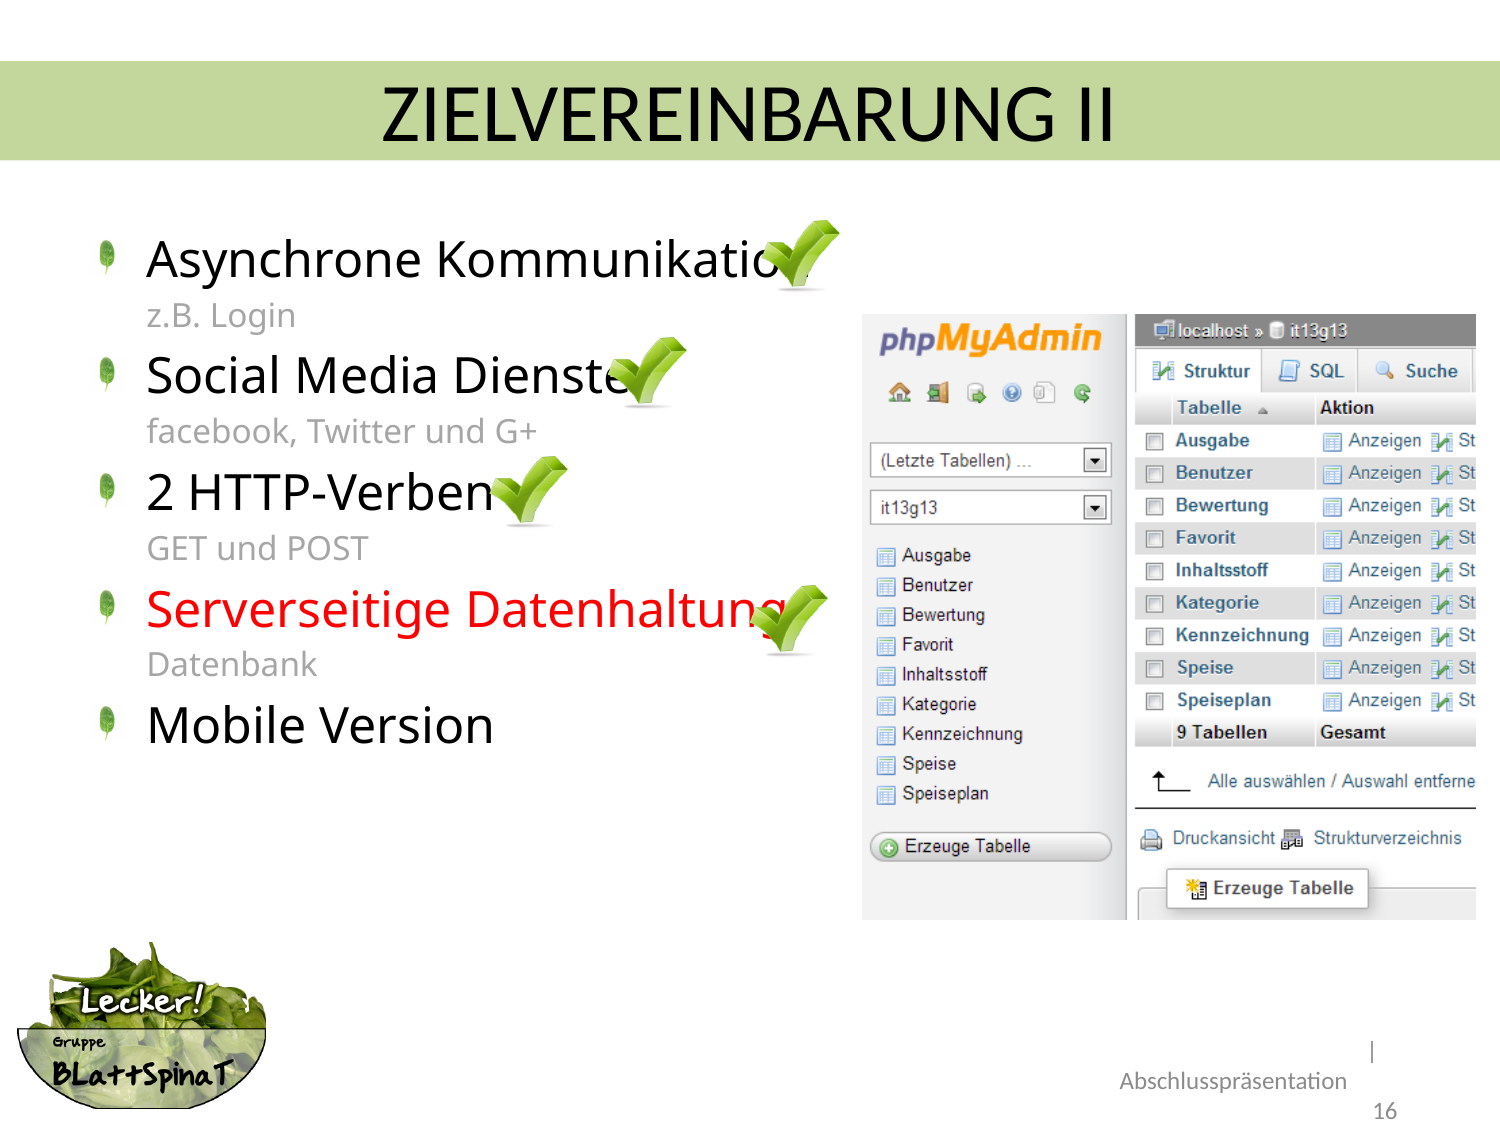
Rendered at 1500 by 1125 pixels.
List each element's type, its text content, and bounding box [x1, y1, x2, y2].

picture [749, 207, 846, 304]
picture [89, 239, 125, 275]
text_box Asynchrone Kommunikation z.B. Login Social Media Dienste facebook, Twitter und G+ 2 HTTP-Verben GET und POST Serverseitige Datenhaltung Datenbank Mobile Version [74, 219, 1425, 965]
picture [89, 472, 125, 508]
picture [89, 705, 125, 741]
picture [478, 444, 575, 541]
title Zielvereinbarung II [75, 54, 1425, 161]
picture [862, 314, 1477, 921]
picture [596, 324, 693, 421]
picture [737, 572, 835, 670]
picture [89, 356, 125, 392]
picture [89, 589, 125, 625]
picture [17, 942, 266, 1109]
